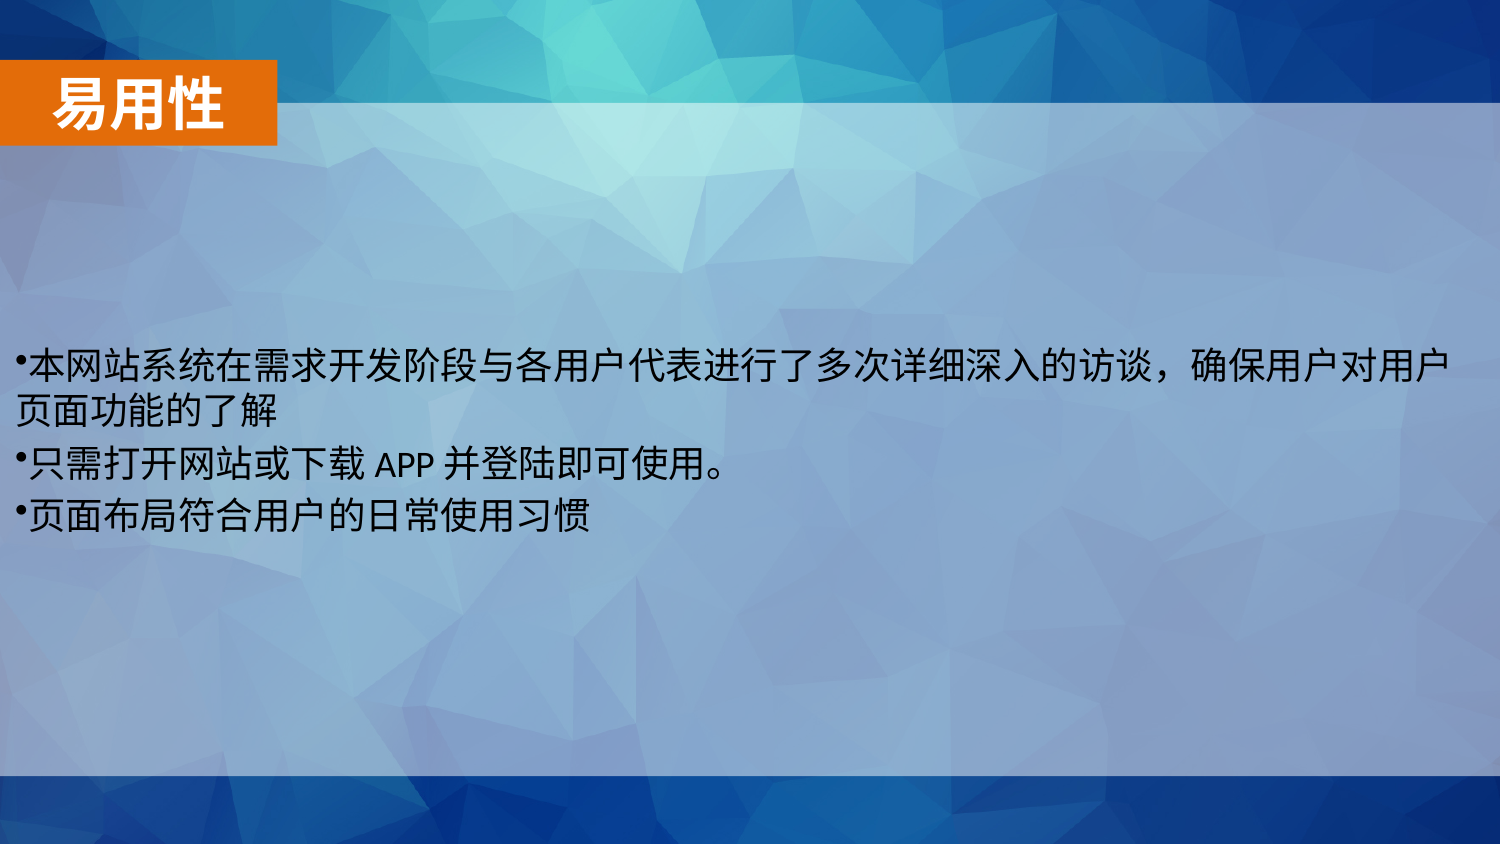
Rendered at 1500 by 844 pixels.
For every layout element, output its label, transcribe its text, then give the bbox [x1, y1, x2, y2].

text_box 易用性 [0, 59, 278, 145]
picture [0, 0, 1500, 102]
picture [0, 777, 1500, 844]
text_box 本网站系统在需求开发阶段与各用户代表进行了多次详细深入的访谈，确保用户对用户页面功能的了解 只需打开网站或下载APP并登陆即可使用。 页面布局符合用户的日常使用习惯 [0, 102, 1500, 777]
